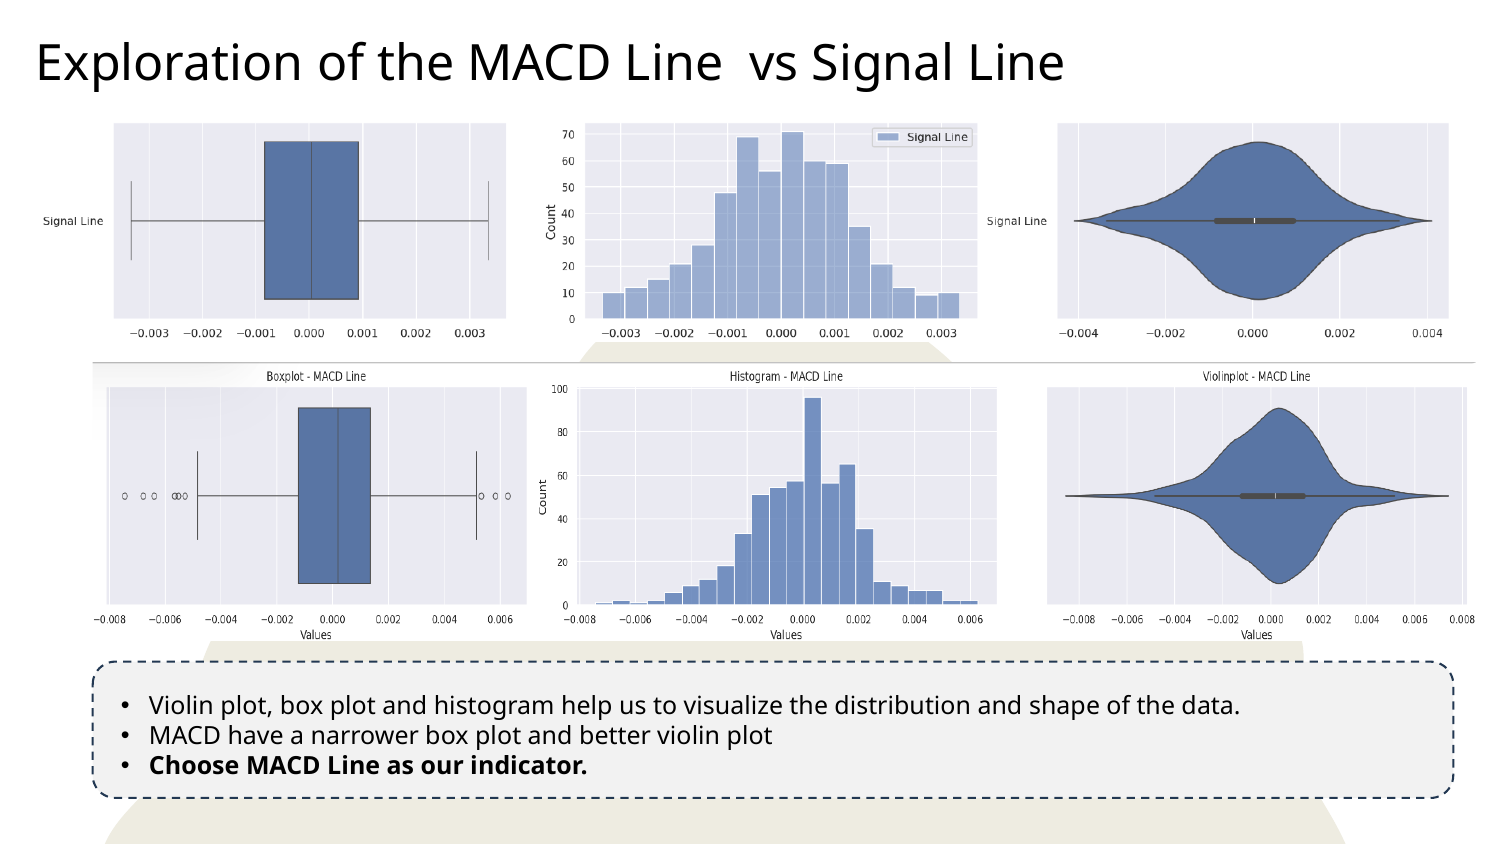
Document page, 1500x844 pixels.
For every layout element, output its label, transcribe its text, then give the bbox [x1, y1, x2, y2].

text_box Violin plot, box plot and histogram help us to visualize the distribution and shape of the data. MACD have a narrower box plot and better violin plot Choose MACD Line as our indicator. [106, 682, 1454, 817]
picture [18, 109, 1484, 343]
picture [92, 362, 1484, 642]
title Exploration of the MACD Line vs Signal Line [20, 15, 1285, 108]
text_box [90, 659, 1456, 796]
